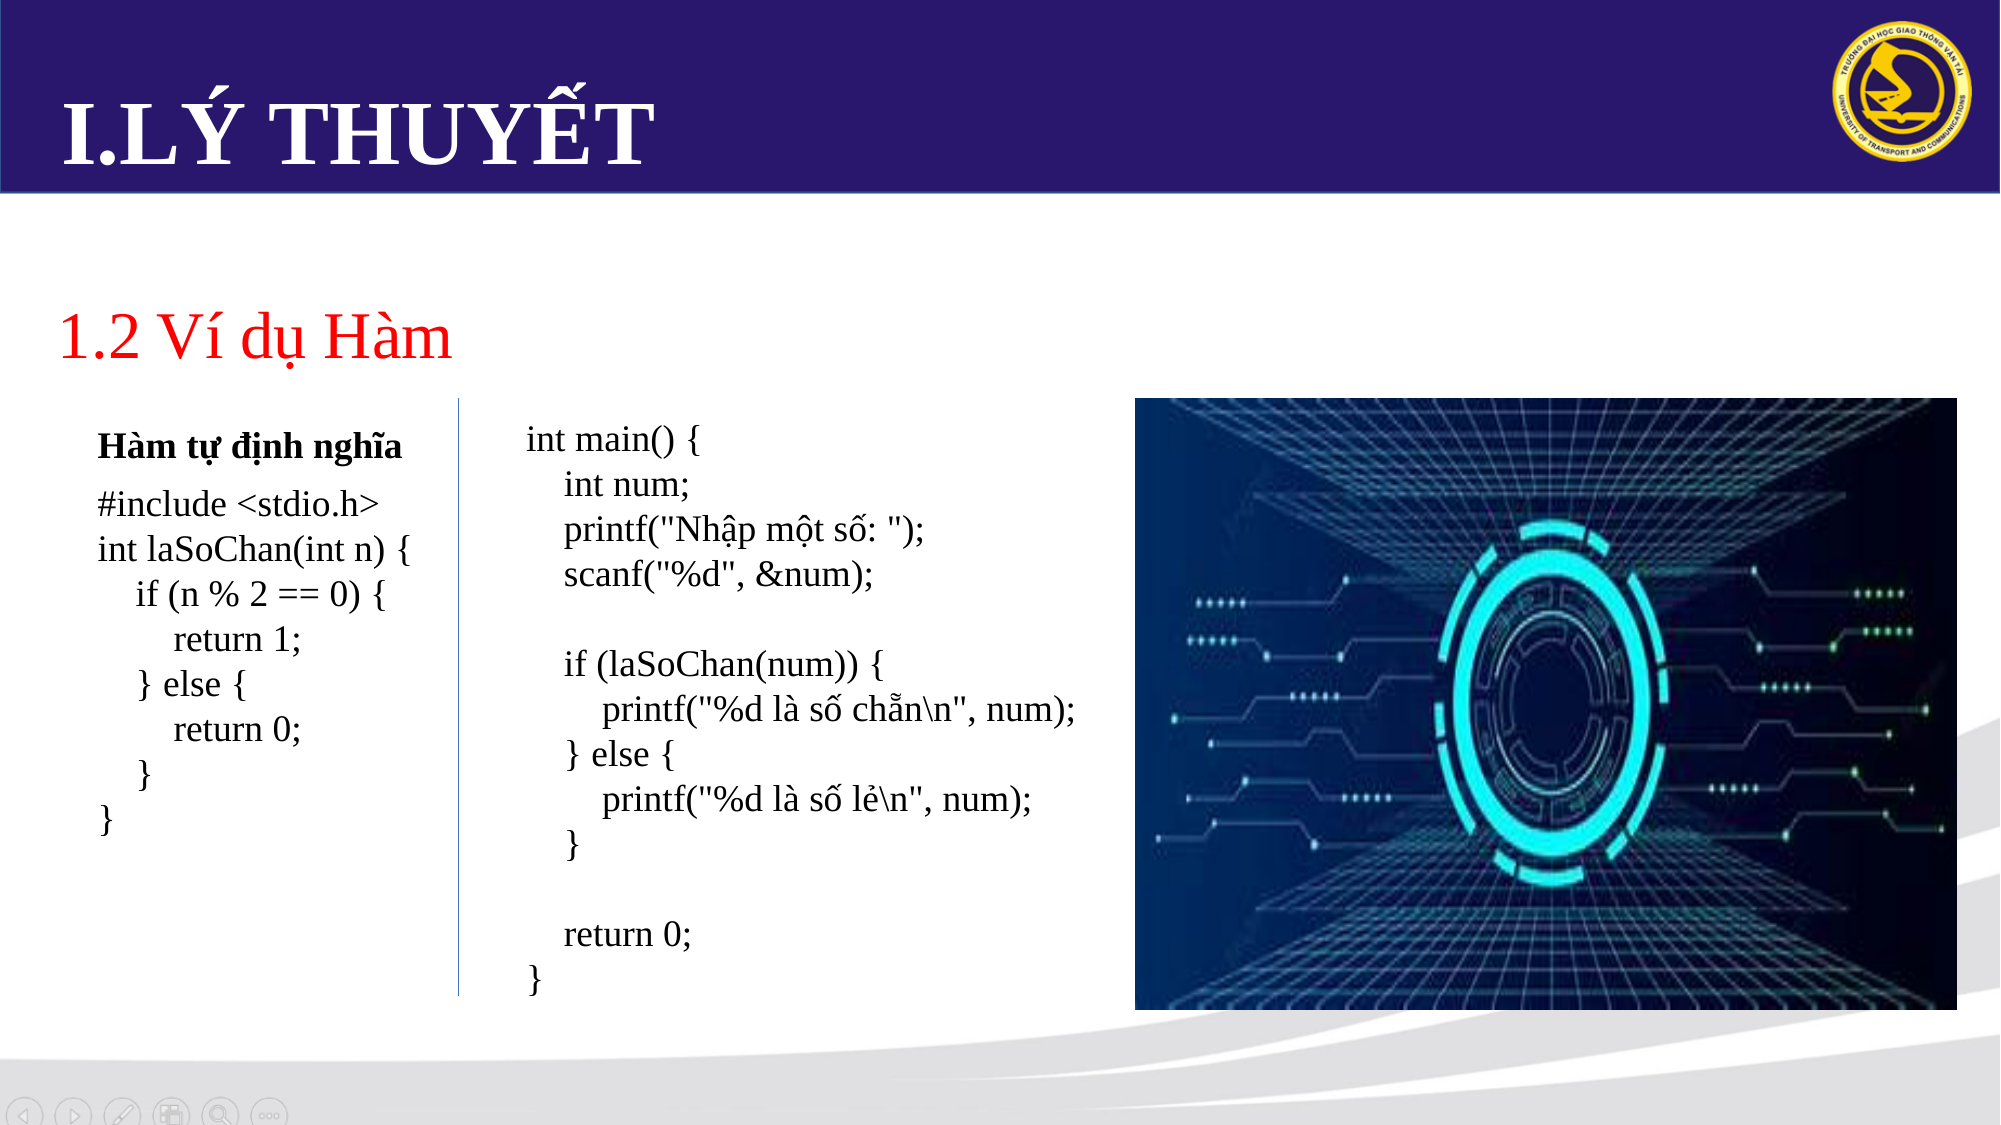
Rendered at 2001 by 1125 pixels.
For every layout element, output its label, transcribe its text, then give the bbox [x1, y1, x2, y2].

picture [0, 0, 2000, 1125]
title I.LÝ THUYẾT [0, 4, 694, 196]
text_box Hàm tự định nghĩa #include <stdio.h> int laSoChan(int n) { if (n % 2 == 0) { return 1; } else { return 0; } } [82, 397, 458, 891]
text_box int main() { int num; printf("Nhập một số: "); scanf("%d", &num); if (laSoChan(num)) { printf("%d là số chẵn\n", num); } else { printf("%d là số lẻ\n", num); } return 0; } [511, 406, 1135, 1006]
text_box Hàm tự định nghĩa #include <stdio.h> int laSoChan(int n) { if (n % 2 == 0) { return 1; } else { return 0; } } [459, 397, 1083, 891]
text_box 1.2 Ví dụ Hàm [43, 244, 918, 380]
